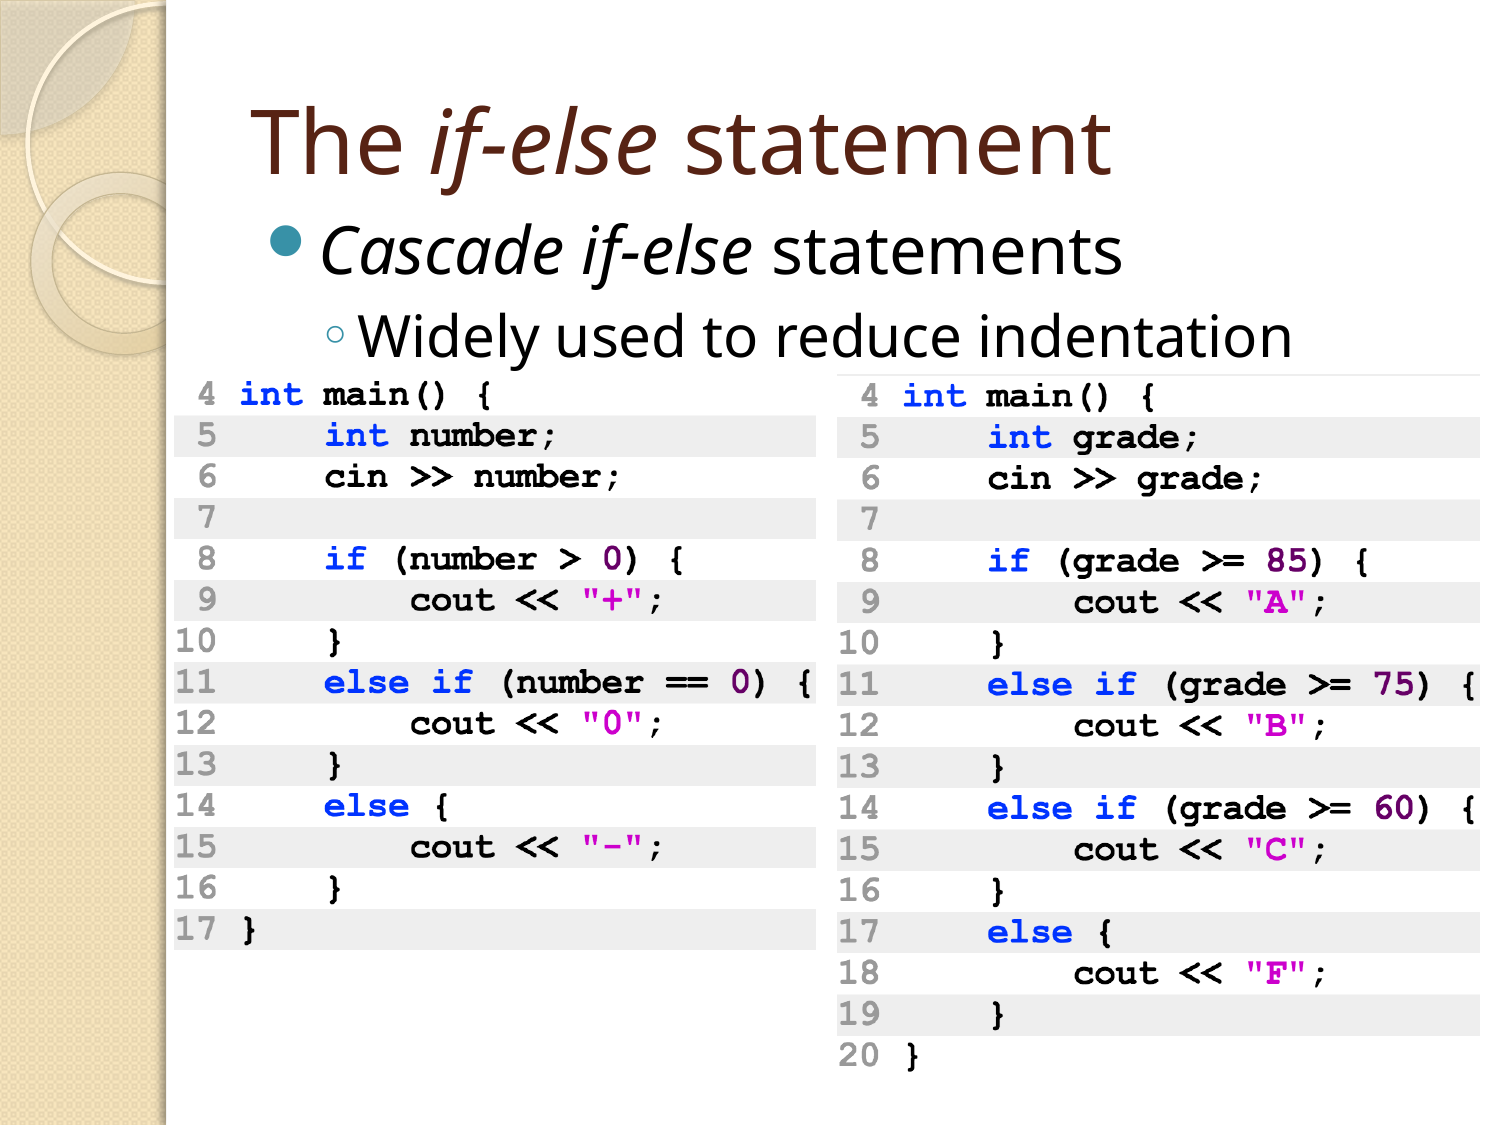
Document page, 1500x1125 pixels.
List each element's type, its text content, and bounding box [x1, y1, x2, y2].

picture [837, 374, 1480, 1076]
title The if-else statement [235, 45, 1466, 233]
picture [174, 374, 816, 951]
list Cascade if-else statements Widely used to reduce indentation [237, 200, 1468, 750]
